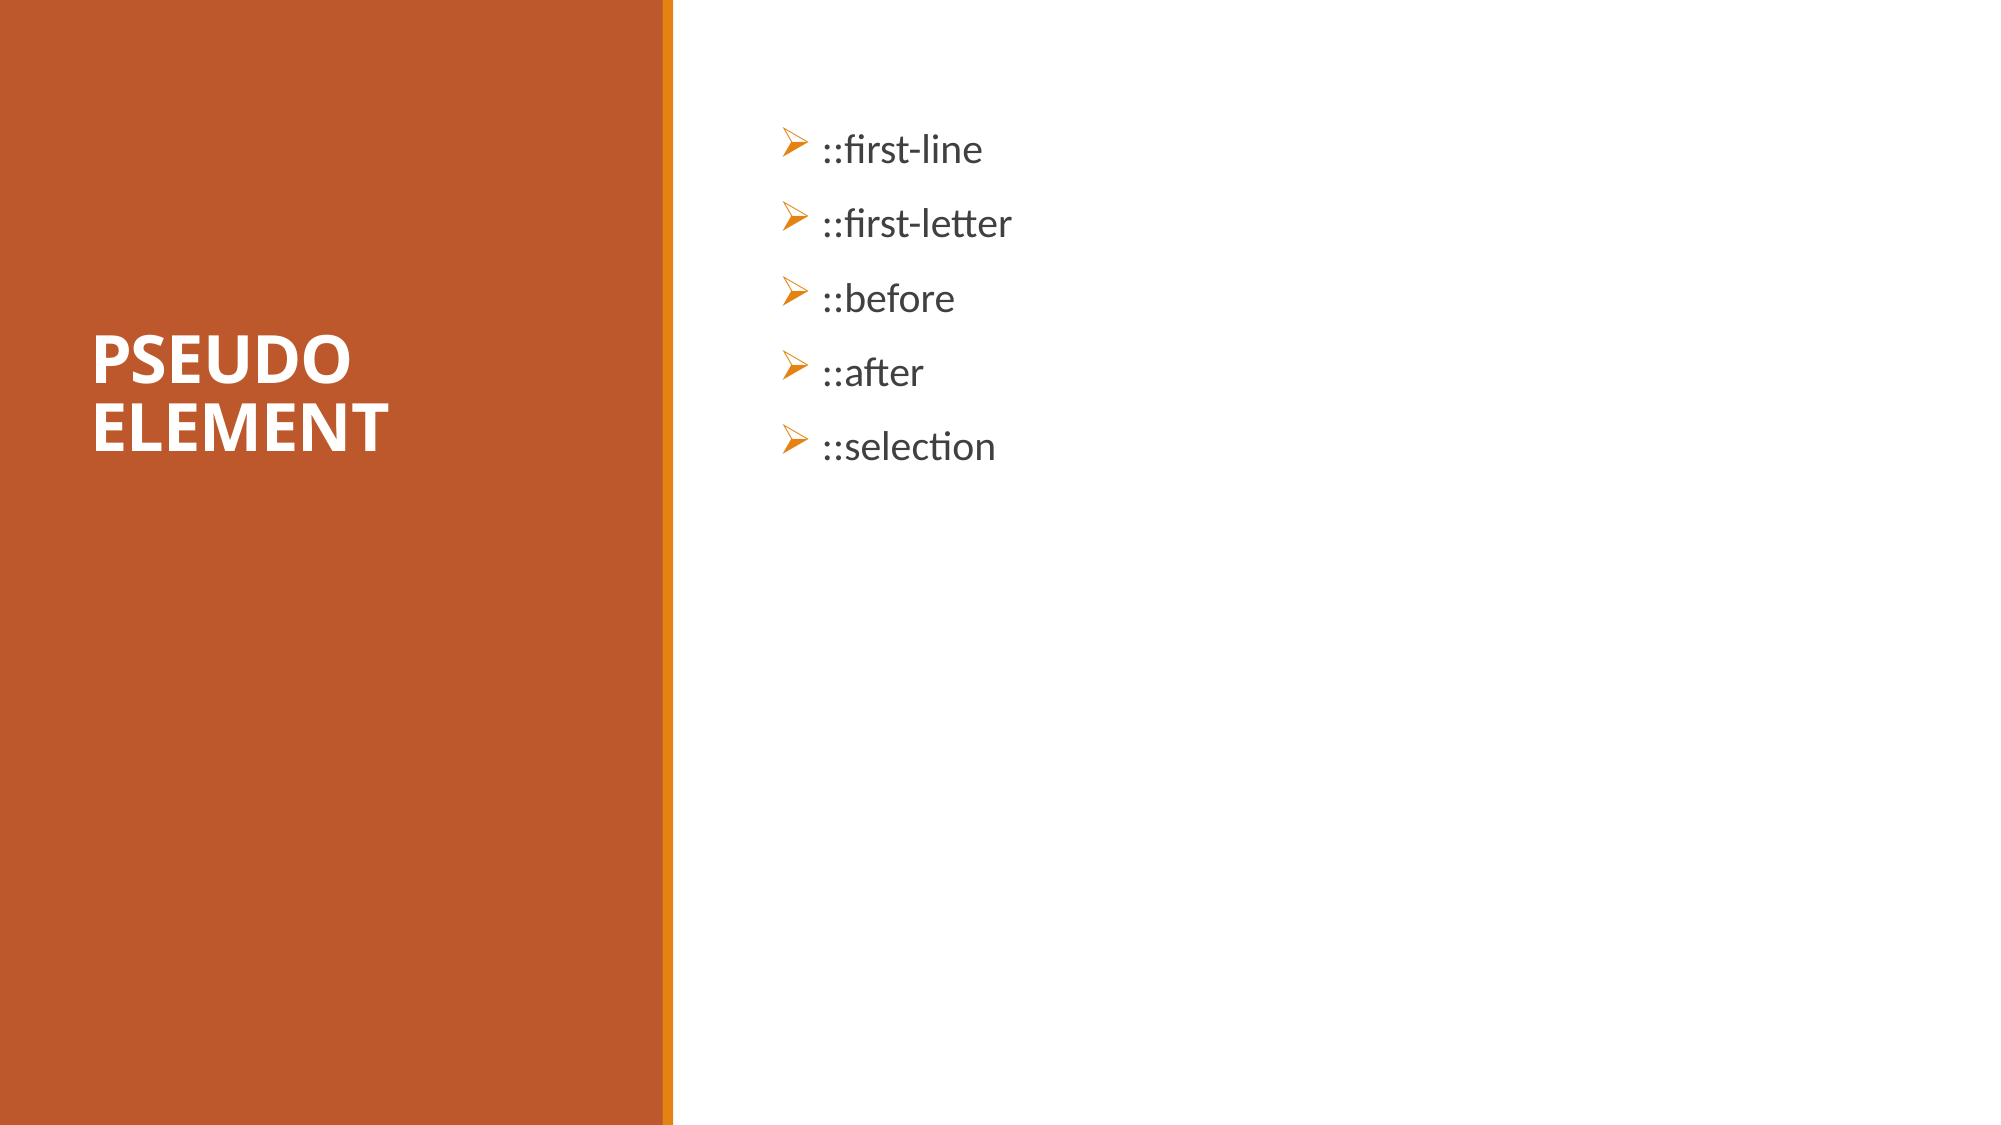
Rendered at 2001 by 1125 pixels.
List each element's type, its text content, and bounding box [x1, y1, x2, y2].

list ::first-line ::first-letter ::before ::after ::selection [779, 120, 1845, 983]
title PSEUDO ELEMENT [75, 97, 600, 473]
